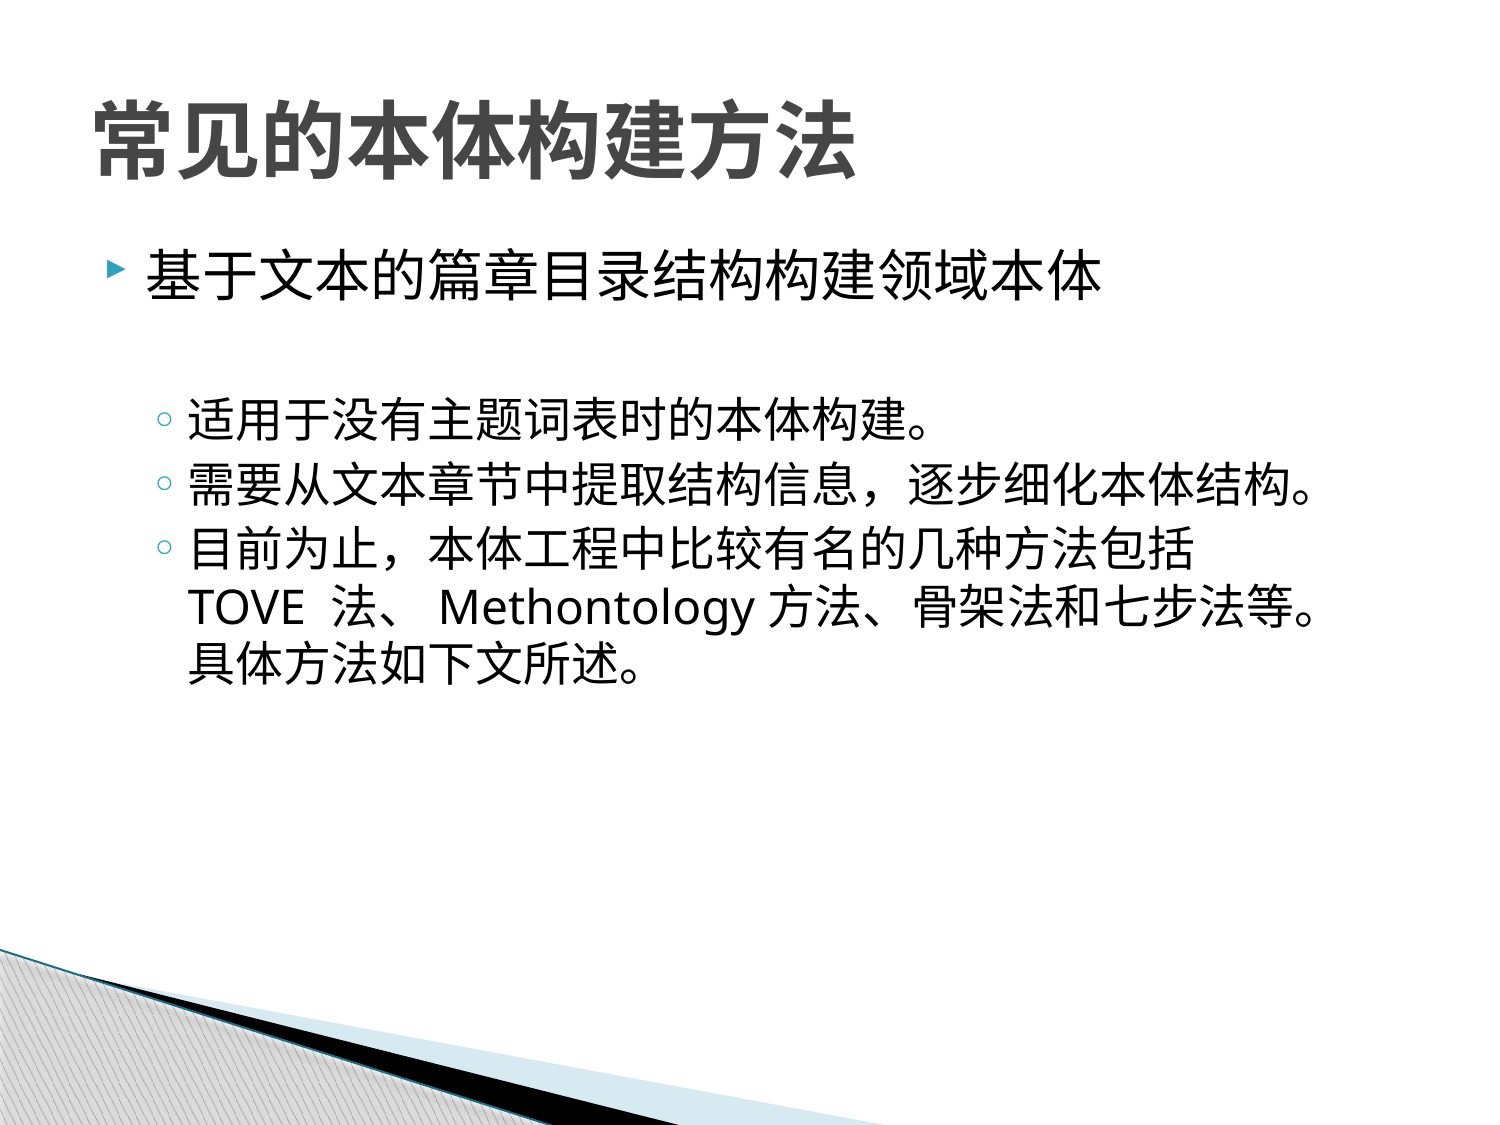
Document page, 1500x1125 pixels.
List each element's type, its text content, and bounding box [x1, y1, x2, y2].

list 基于文本的篇章目录结构构建领域本体 适用于没有主题词表时的本体构建。 需要从文本章节中提取结构信息，逐步细化本体结构。 目前为止，本体工程中比较有名的几种方法包括TOVE 法、Methontology方法、骨架法和七步法等。具体方法如下文所述。 [71, 232, 1353, 953]
title 常见的本体构建方法 [75, 45, 1425, 233]
